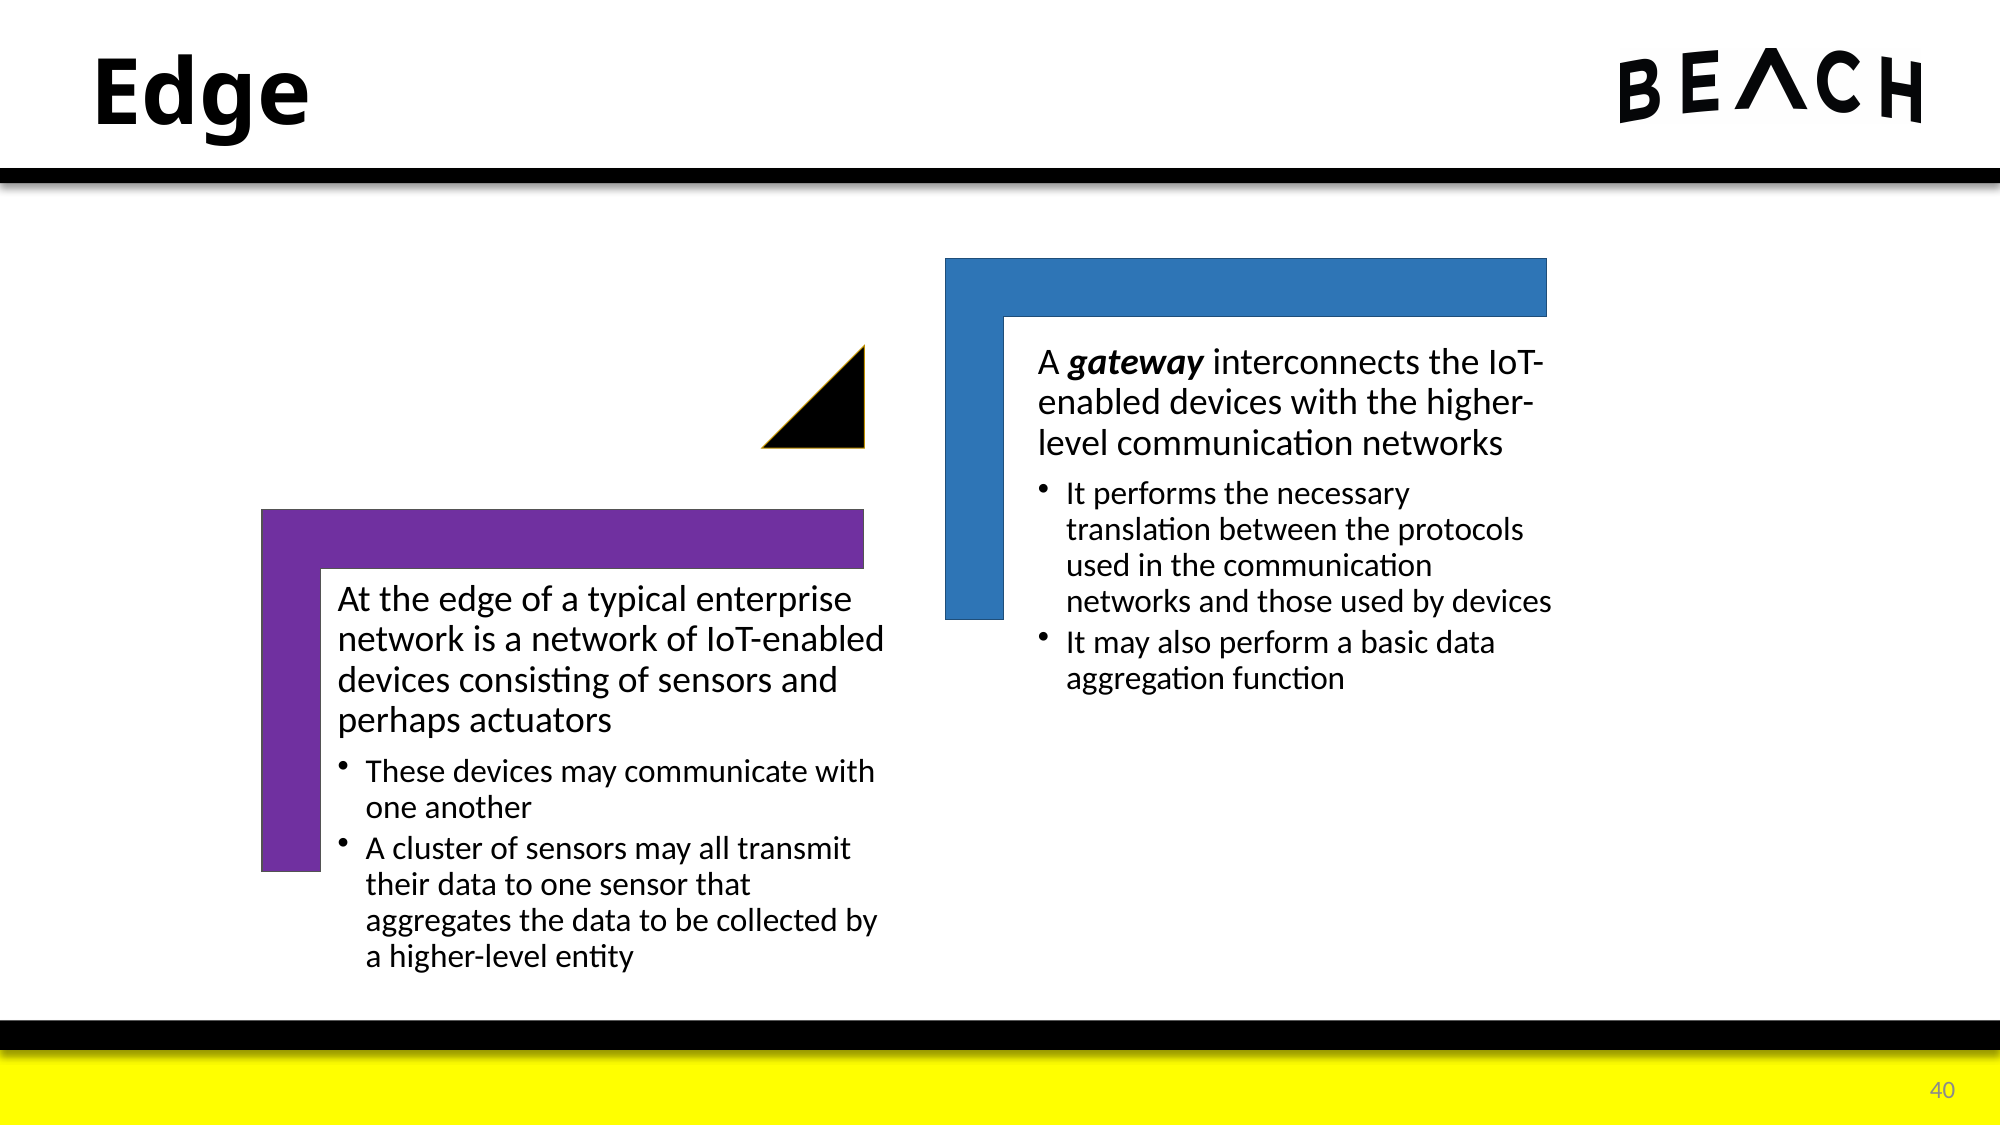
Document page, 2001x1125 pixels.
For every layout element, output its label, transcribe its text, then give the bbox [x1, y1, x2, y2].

text_box Edge [74, 10, 1534, 179]
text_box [46, 230, 1763, 1046]
text_box [0, 167, 2000, 184]
picture [1620, 48, 1921, 124]
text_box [0, 1020, 2000, 1125]
